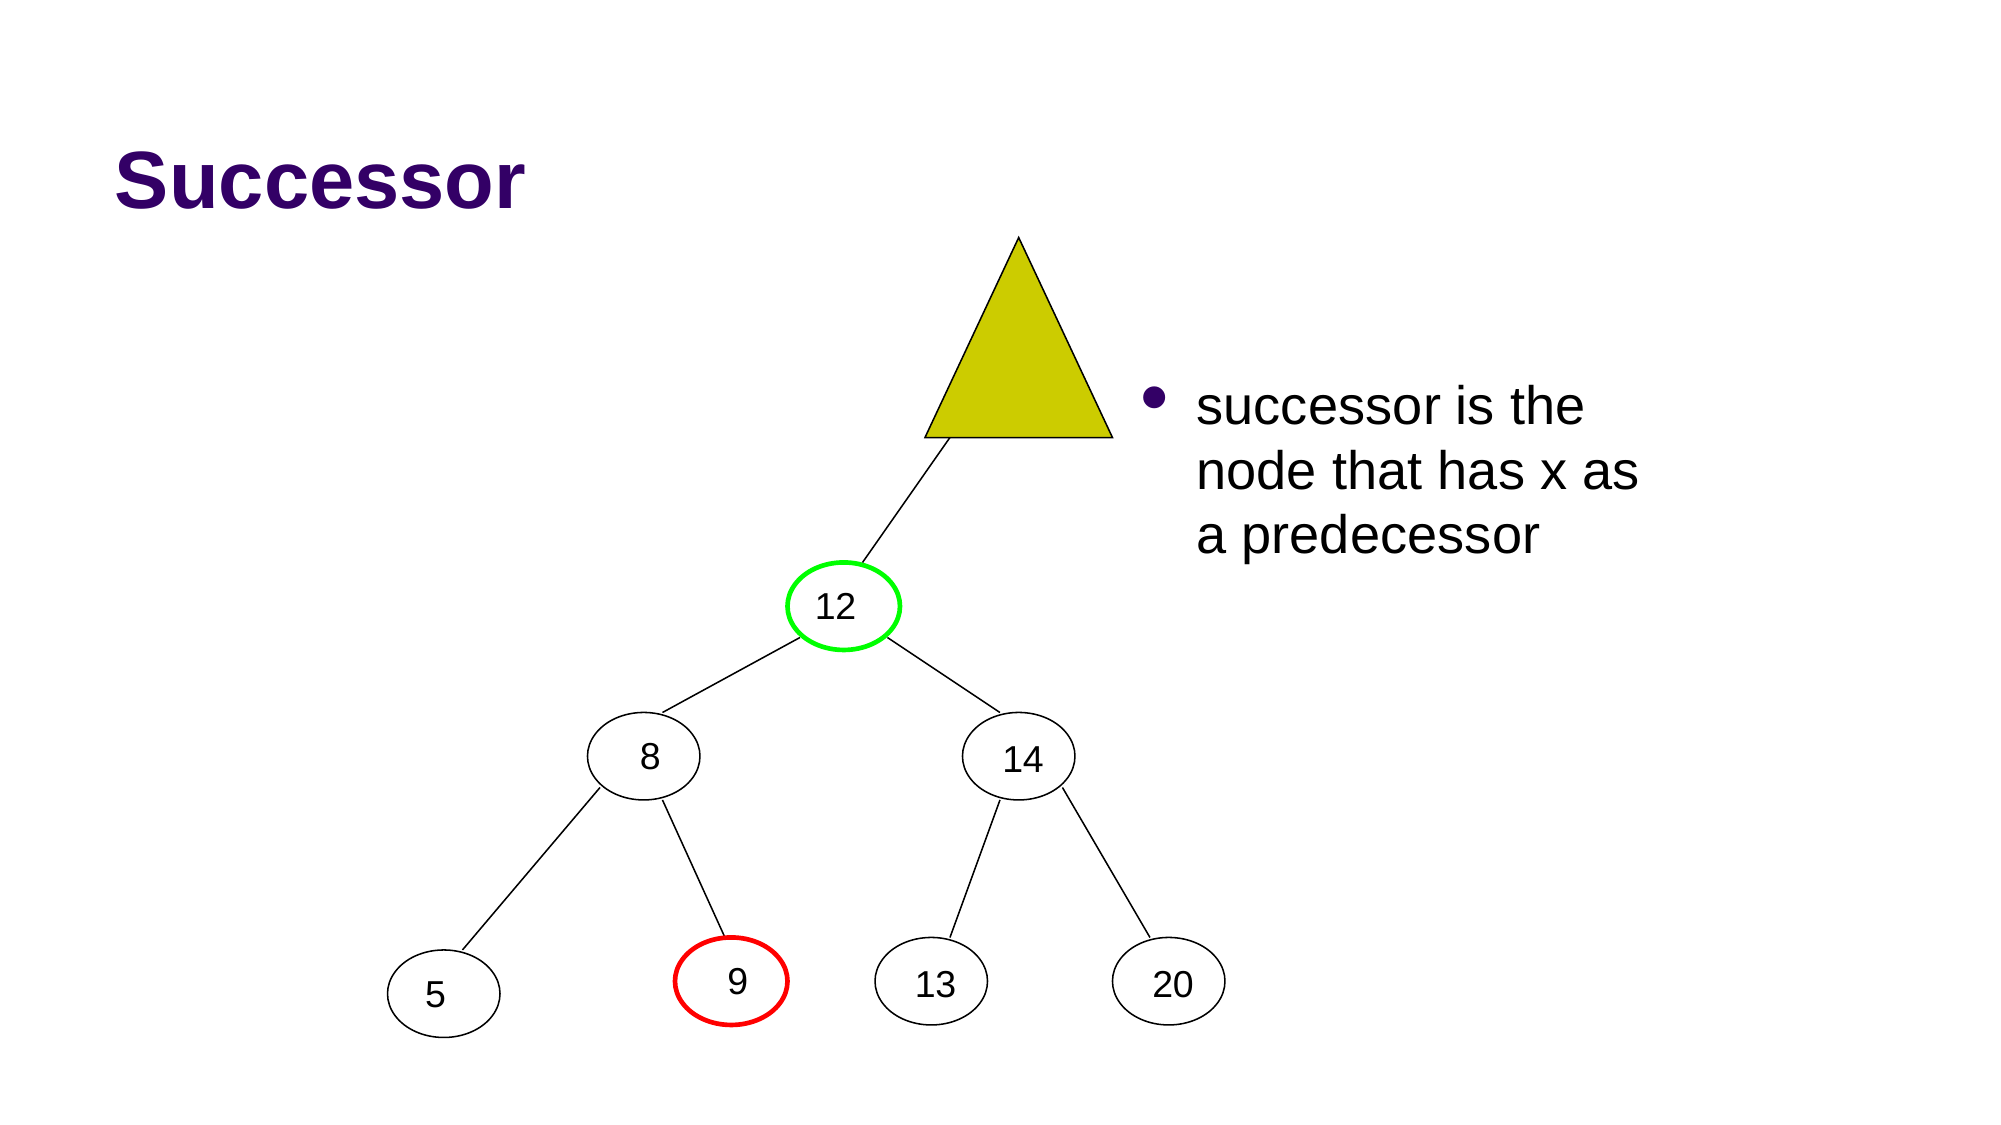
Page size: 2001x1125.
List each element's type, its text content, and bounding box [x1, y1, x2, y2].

text_box [875, 937, 988, 1025]
text_box 13 [973, 952, 1000, 1012]
text_box 12 [888, 614, 900, 635]
text_box [962, 712, 1061, 800]
text_box [587, 712, 700, 800]
text_box 12 [884, 574, 900, 598]
list successor is the node that has x as a predecessor [1125, 362, 1675, 668]
text_box 5 [484, 962, 500, 985]
text_box [675, 937, 788, 1025]
text_box [924, 237, 1113, 438]
text_box [1112, 937, 1225, 1025]
text_box [387, 949, 501, 1038]
text_box [787, 562, 901, 650]
text_box 14 [987, 727, 1088, 787]
text_box 8 [684, 724, 725, 785]
text_box 20 [1210, 952, 1238, 1012]
title Successor [99, 20, 1750, 233]
text_box 9 [771, 949, 813, 1010]
text_box 5 [487, 1002, 500, 1023]
